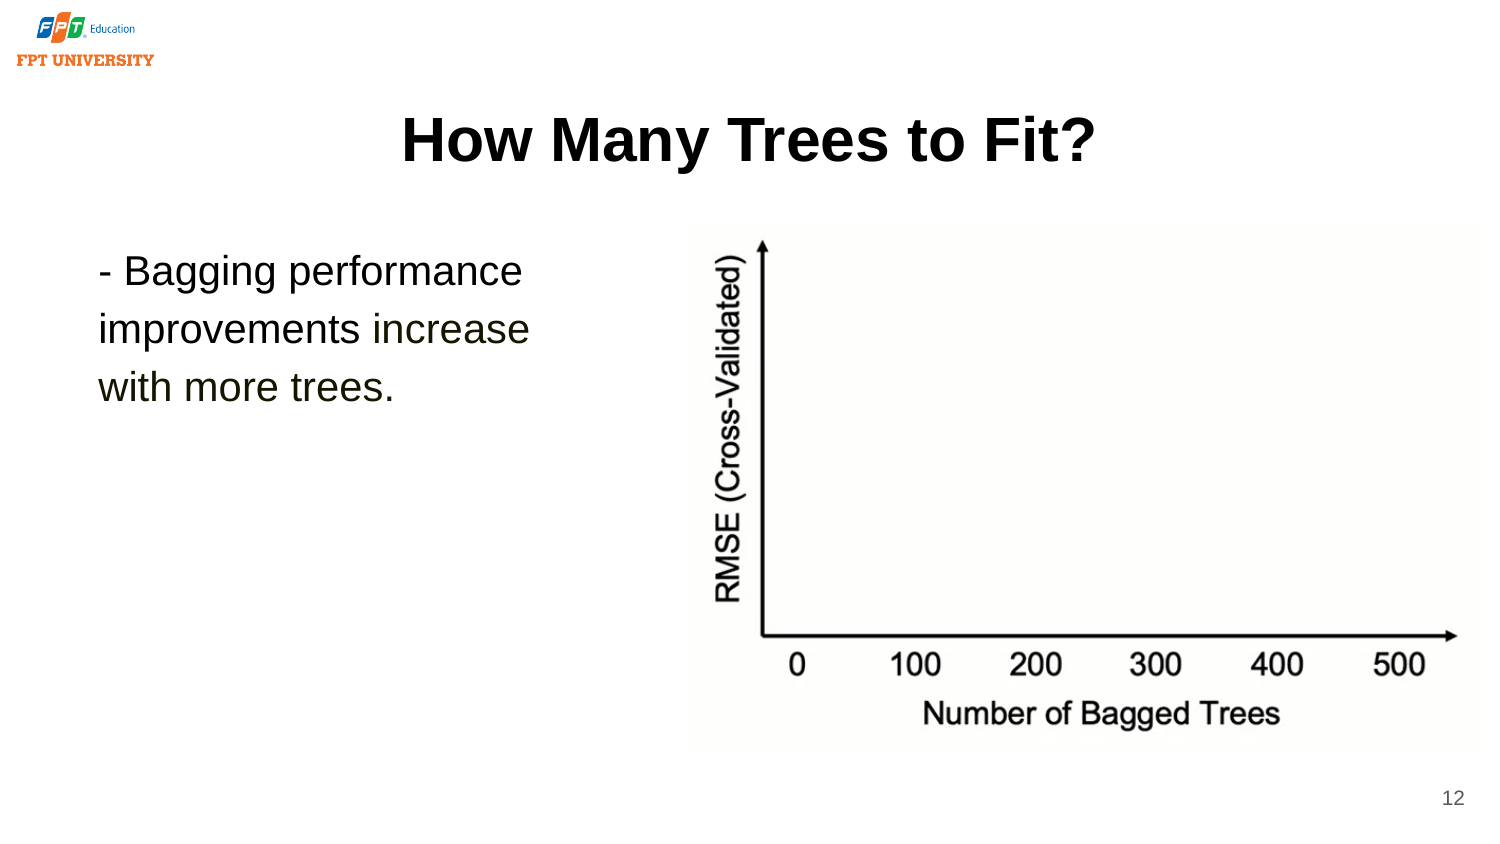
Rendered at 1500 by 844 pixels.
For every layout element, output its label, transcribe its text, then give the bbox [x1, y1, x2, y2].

list - Bagging performance improvements increase with more trees. [83, 221, 616, 752]
slide_number 12 [1389, 764, 1480, 830]
picture [690, 221, 1482, 752]
picture [11, 1, 160, 77]
title How Many Trees to Fit? [51, 72, 1449, 167]
